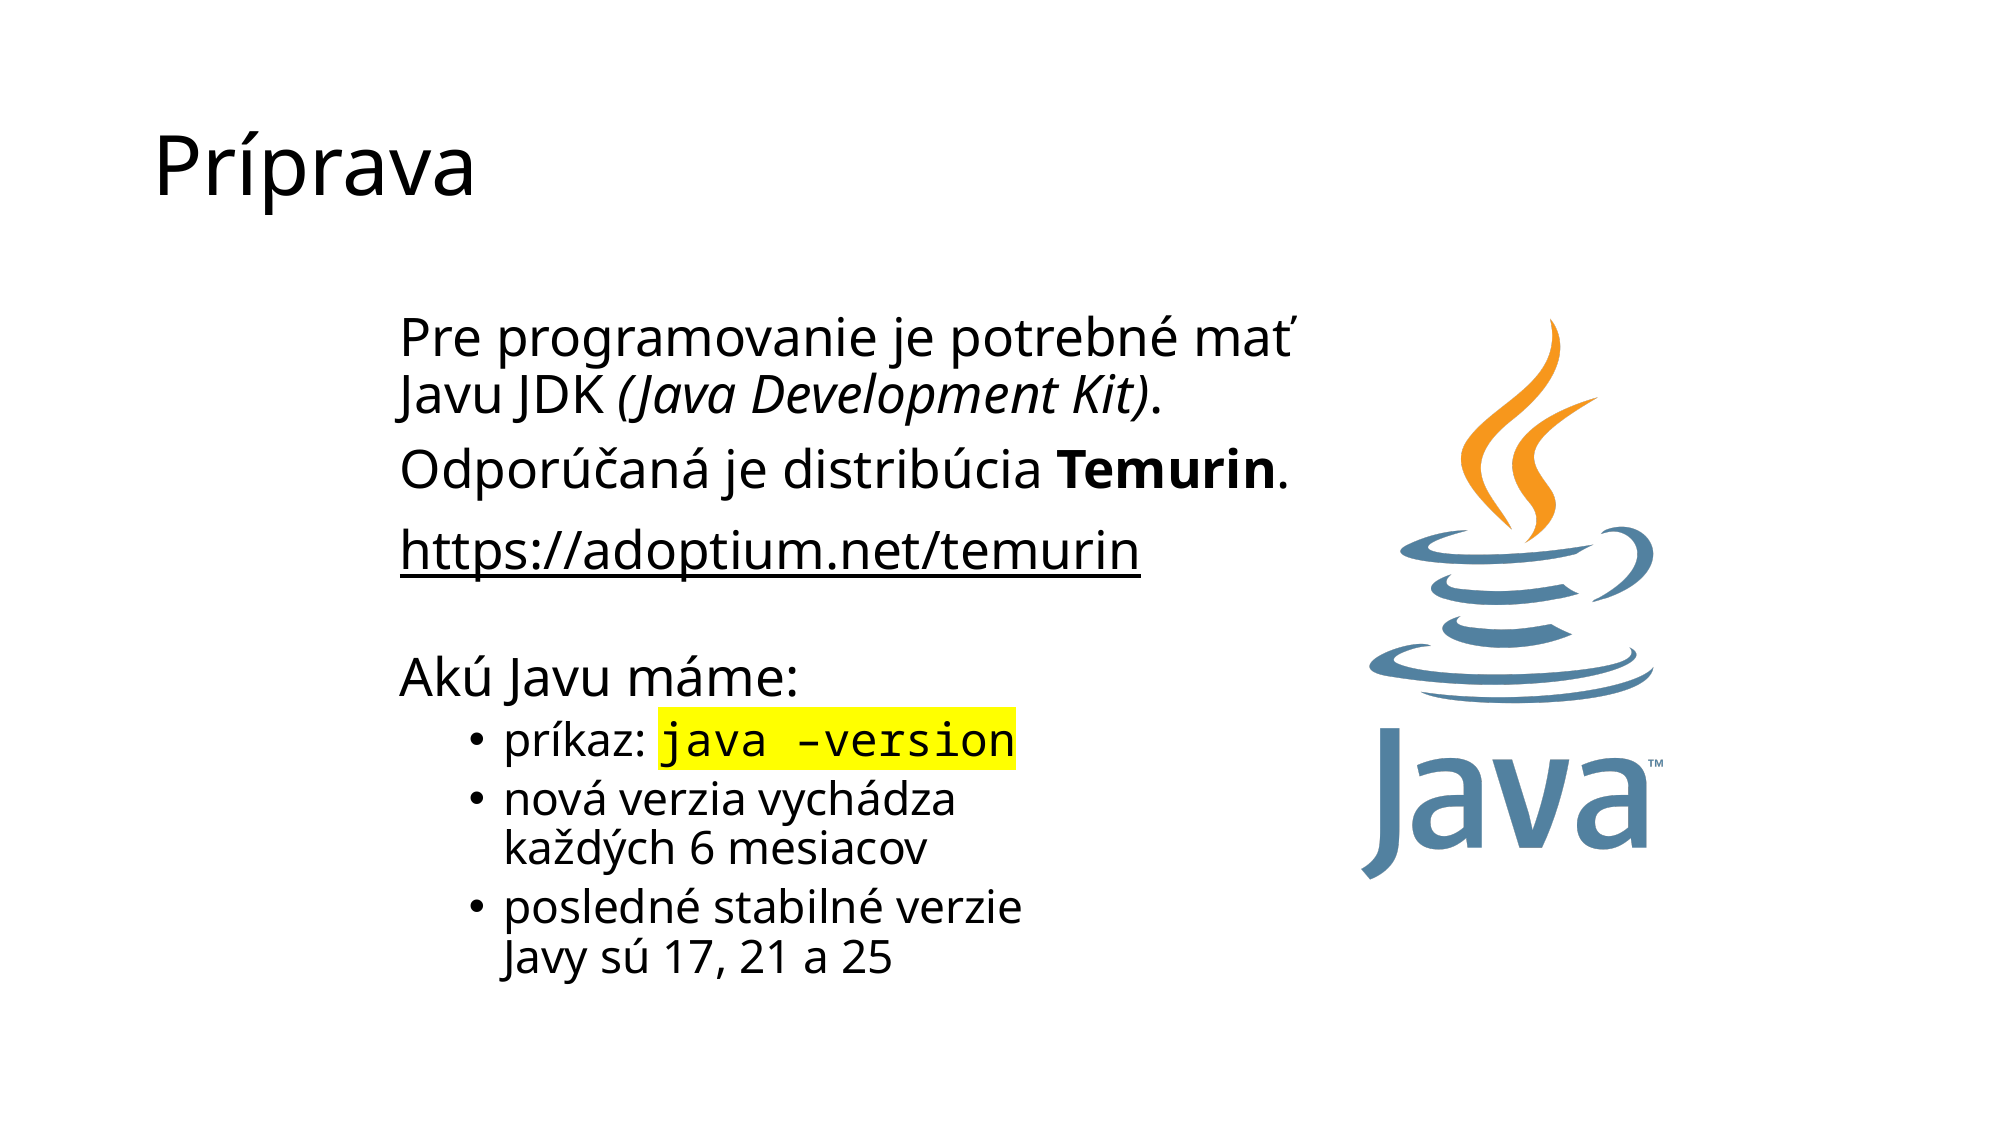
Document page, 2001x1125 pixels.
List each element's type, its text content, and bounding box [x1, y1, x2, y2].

list Pre programovanie je potrebné mať Javu JDK (Java Development Kit). Odporúčaná je distribúcia Temurin. https://adoptium.net/temurin Akú Javu máme: príkaz: java –version nová verzia vychádza každých 6 mesiacov posledné stabilné verzie Javy sú 17, 21 a 25 [384, 302, 1355, 995]
title Príprava [137, 59, 1863, 278]
picture [1353, 313, 1667, 885]
